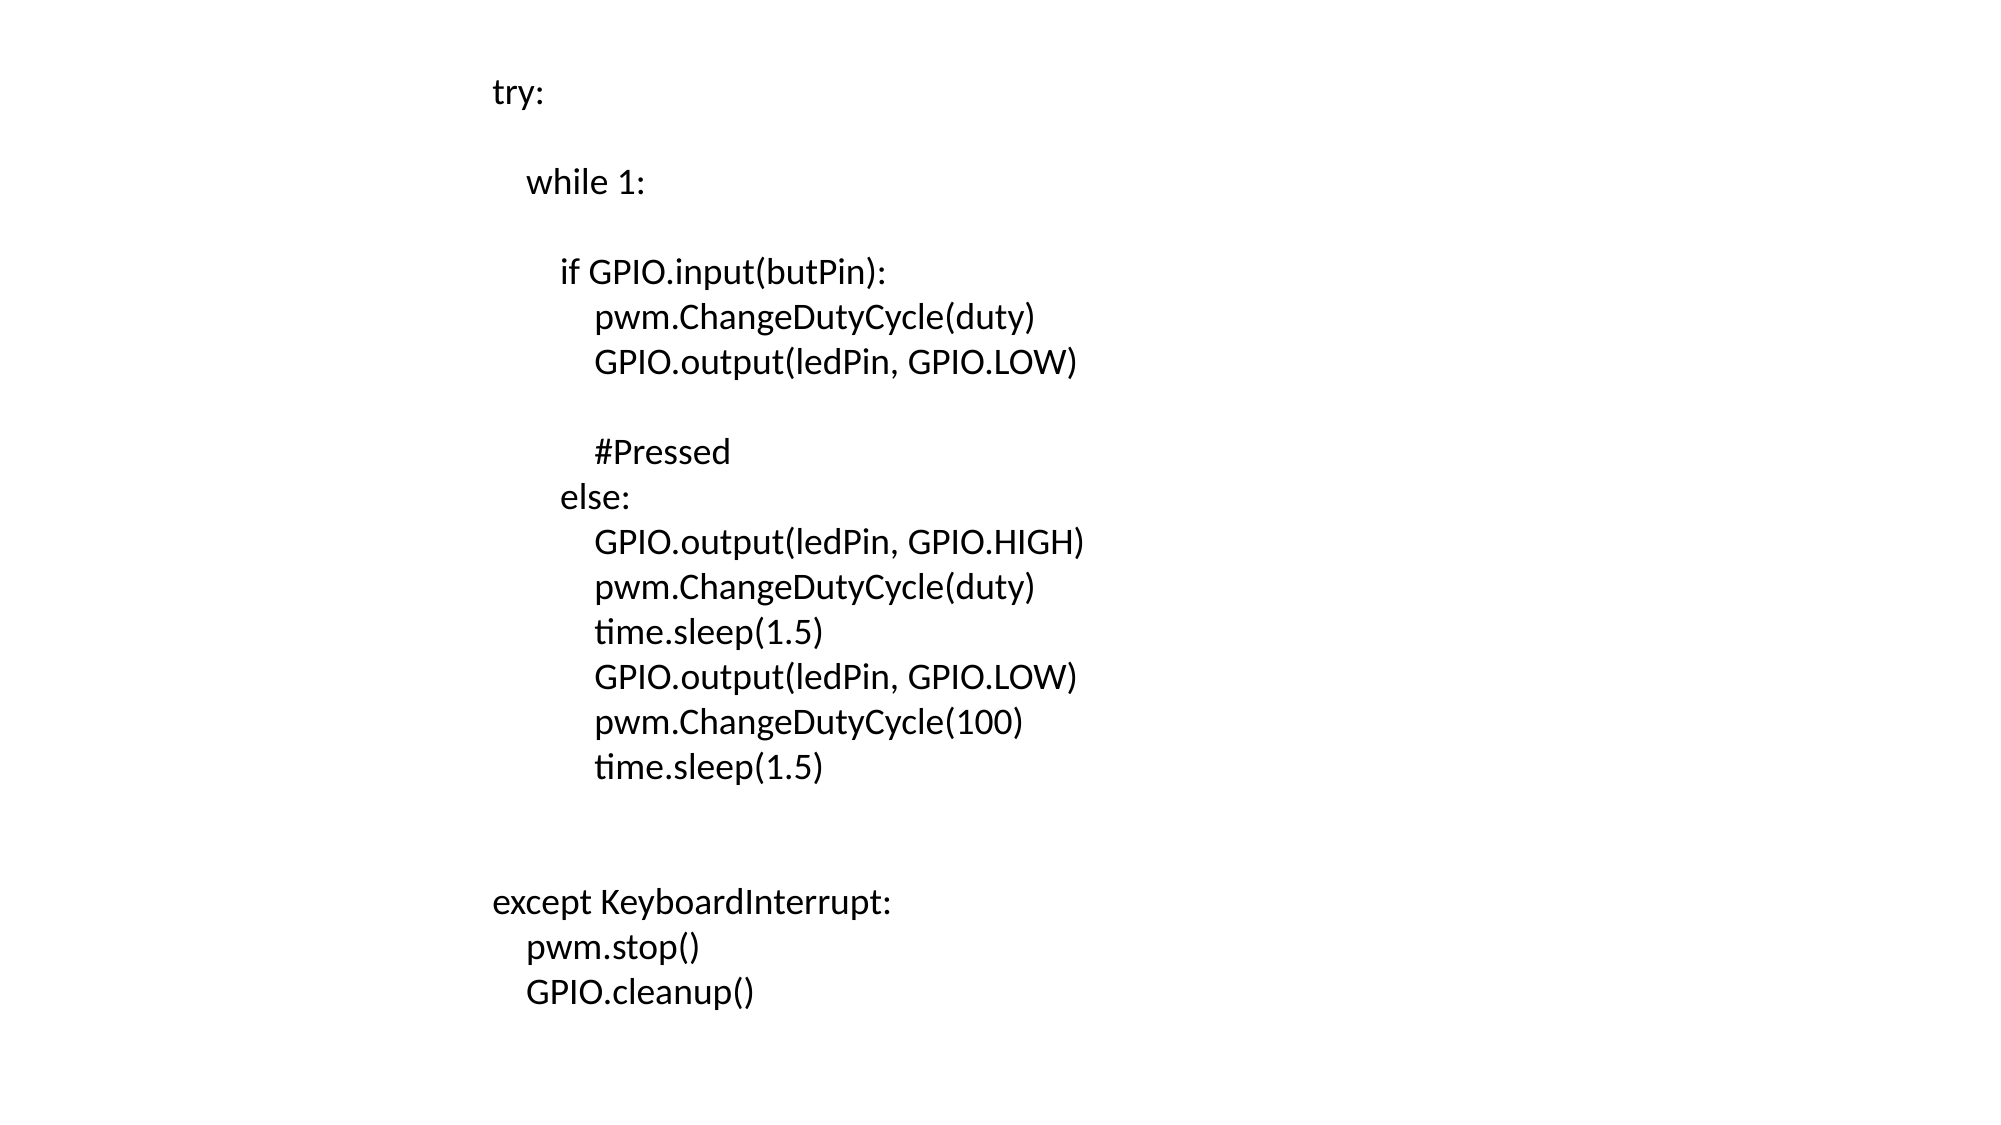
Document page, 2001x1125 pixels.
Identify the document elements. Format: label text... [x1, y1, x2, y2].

text_box try: while 1: if GPIO.input(butPin): pwm.ChangeDutyCycle(duty) GPIO.output(ledPin, GPIO.LOW) #Pressed else: GPIO.output(ledPin, GPIO.HIGH) pwm.ChangeDutyCycle(duty) time.sleep(1.5) GPIO.output(ledPin, GPIO.LOW) pwm.ChangeDutyCycle(100) time.sleep(1.5) except KeyboardInterrupt: pwm.stop() GPIO.cleanup() [477, 59, 1478, 1020]
